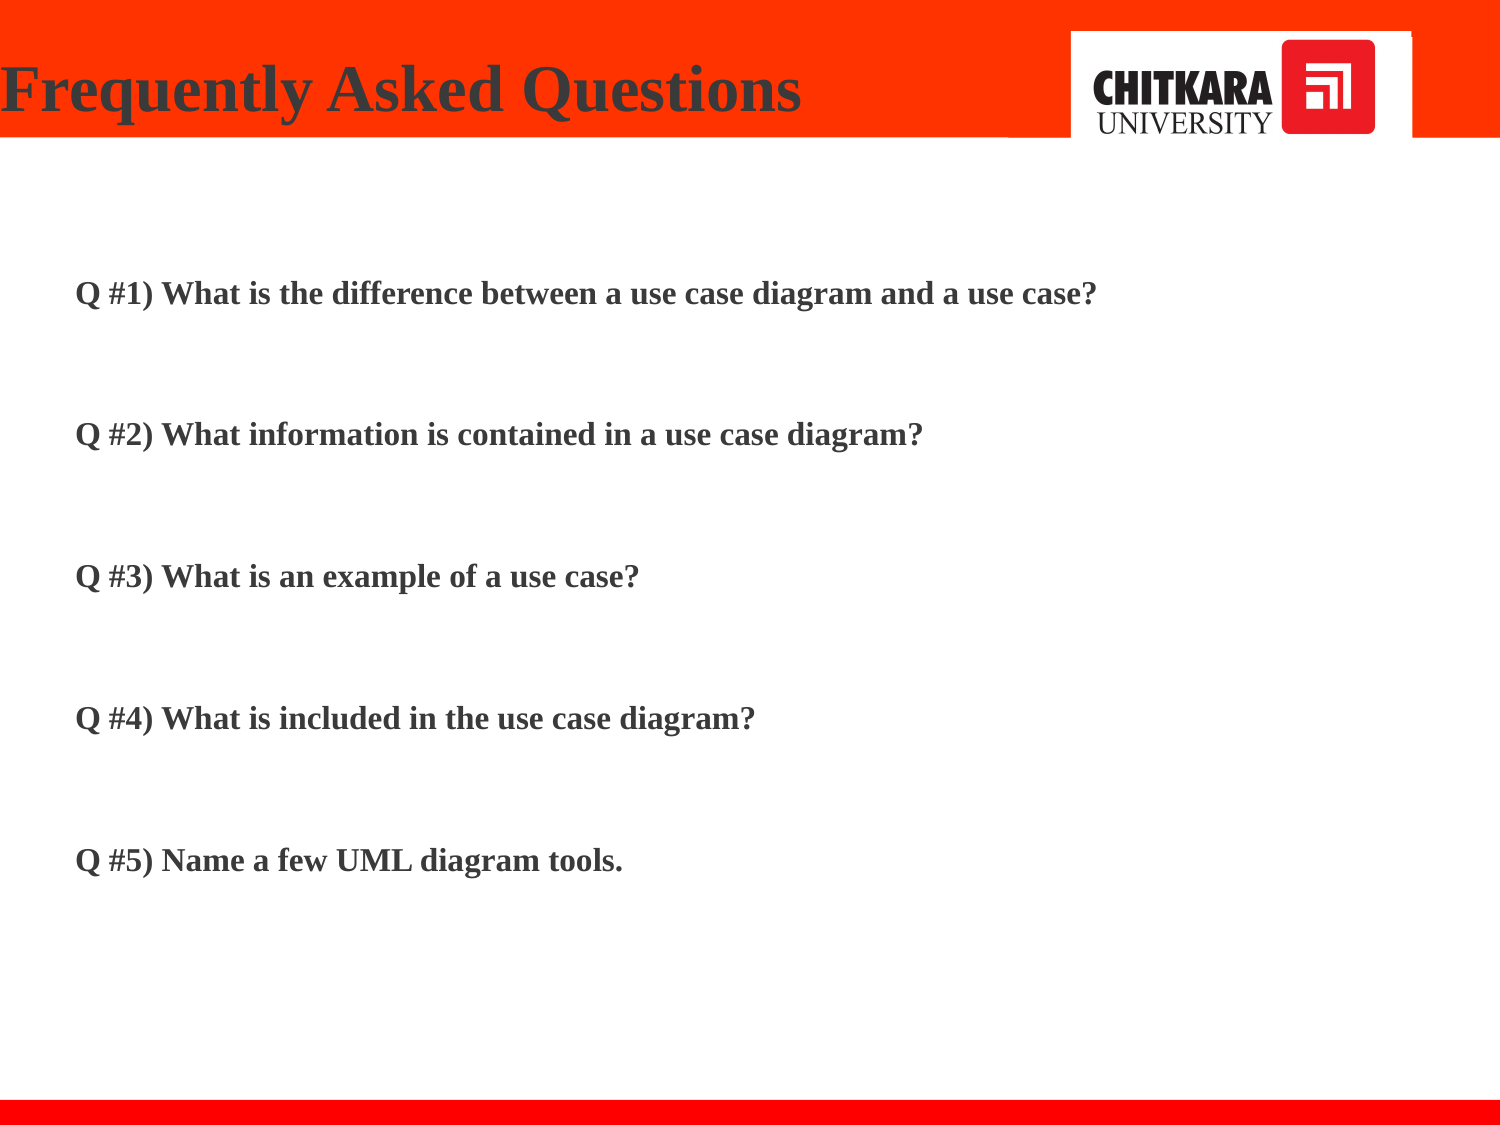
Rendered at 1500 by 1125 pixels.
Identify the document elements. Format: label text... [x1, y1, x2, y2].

title Frequently Asked Questions [0, 82, 900, 193]
picture [1074, 37, 1390, 129]
list Q #1) What is the difference between a use case diagram and a use case? Q #2) What information is contained in a use case diagram? Q #3) What is an example of a use case? Q #4) What is included in the use case diagram? Q #5) Name a few UML diagram tools. [75, 129, 1425, 782]
